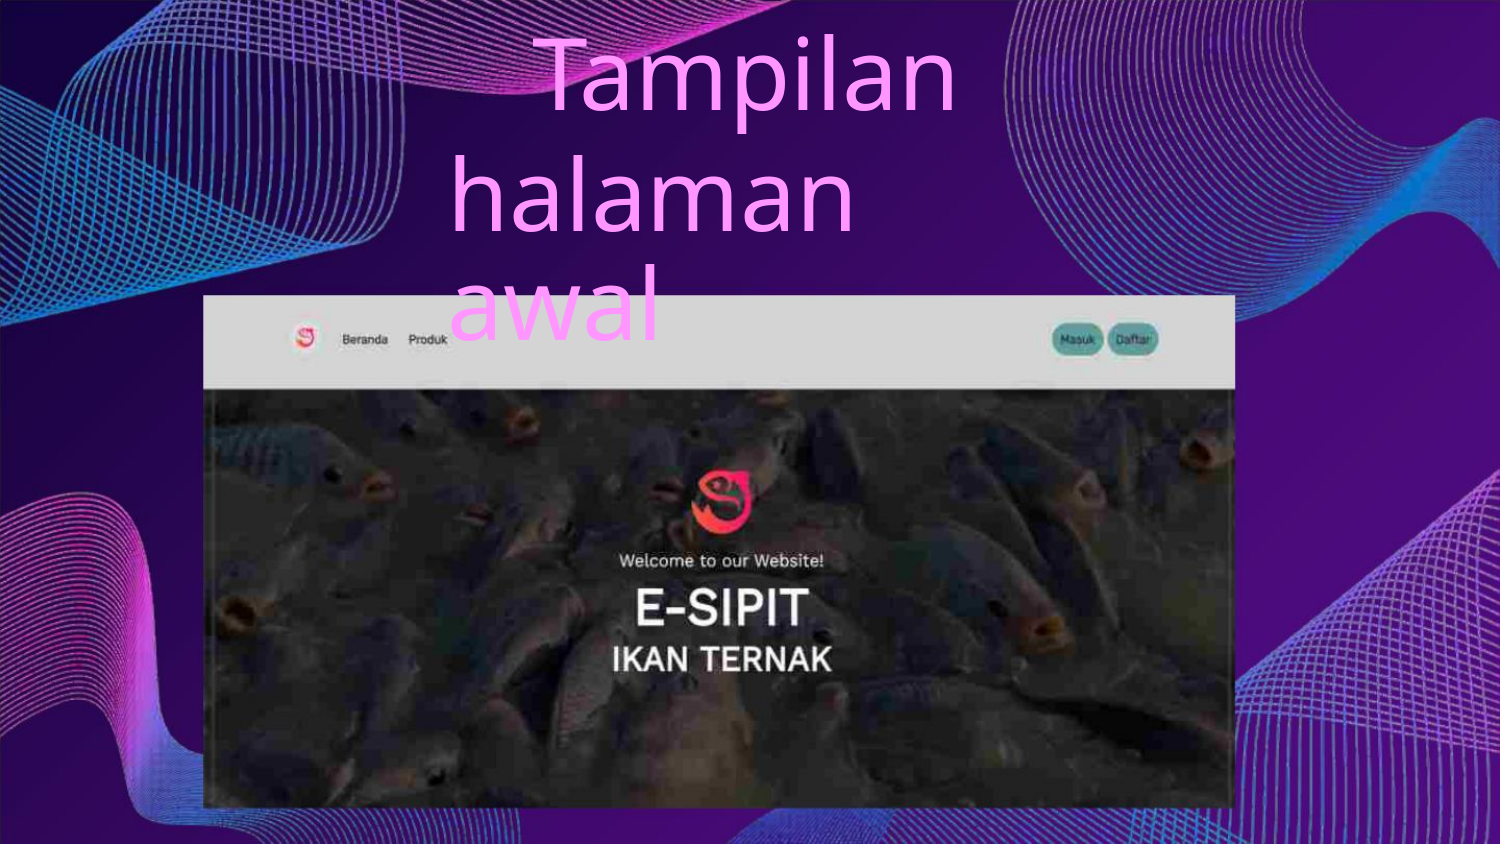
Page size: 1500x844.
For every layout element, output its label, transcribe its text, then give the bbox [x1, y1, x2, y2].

text_box [0, 0, 1500, 844]
text_box Tampilan halaman awal [447, 20, 970, 361]
